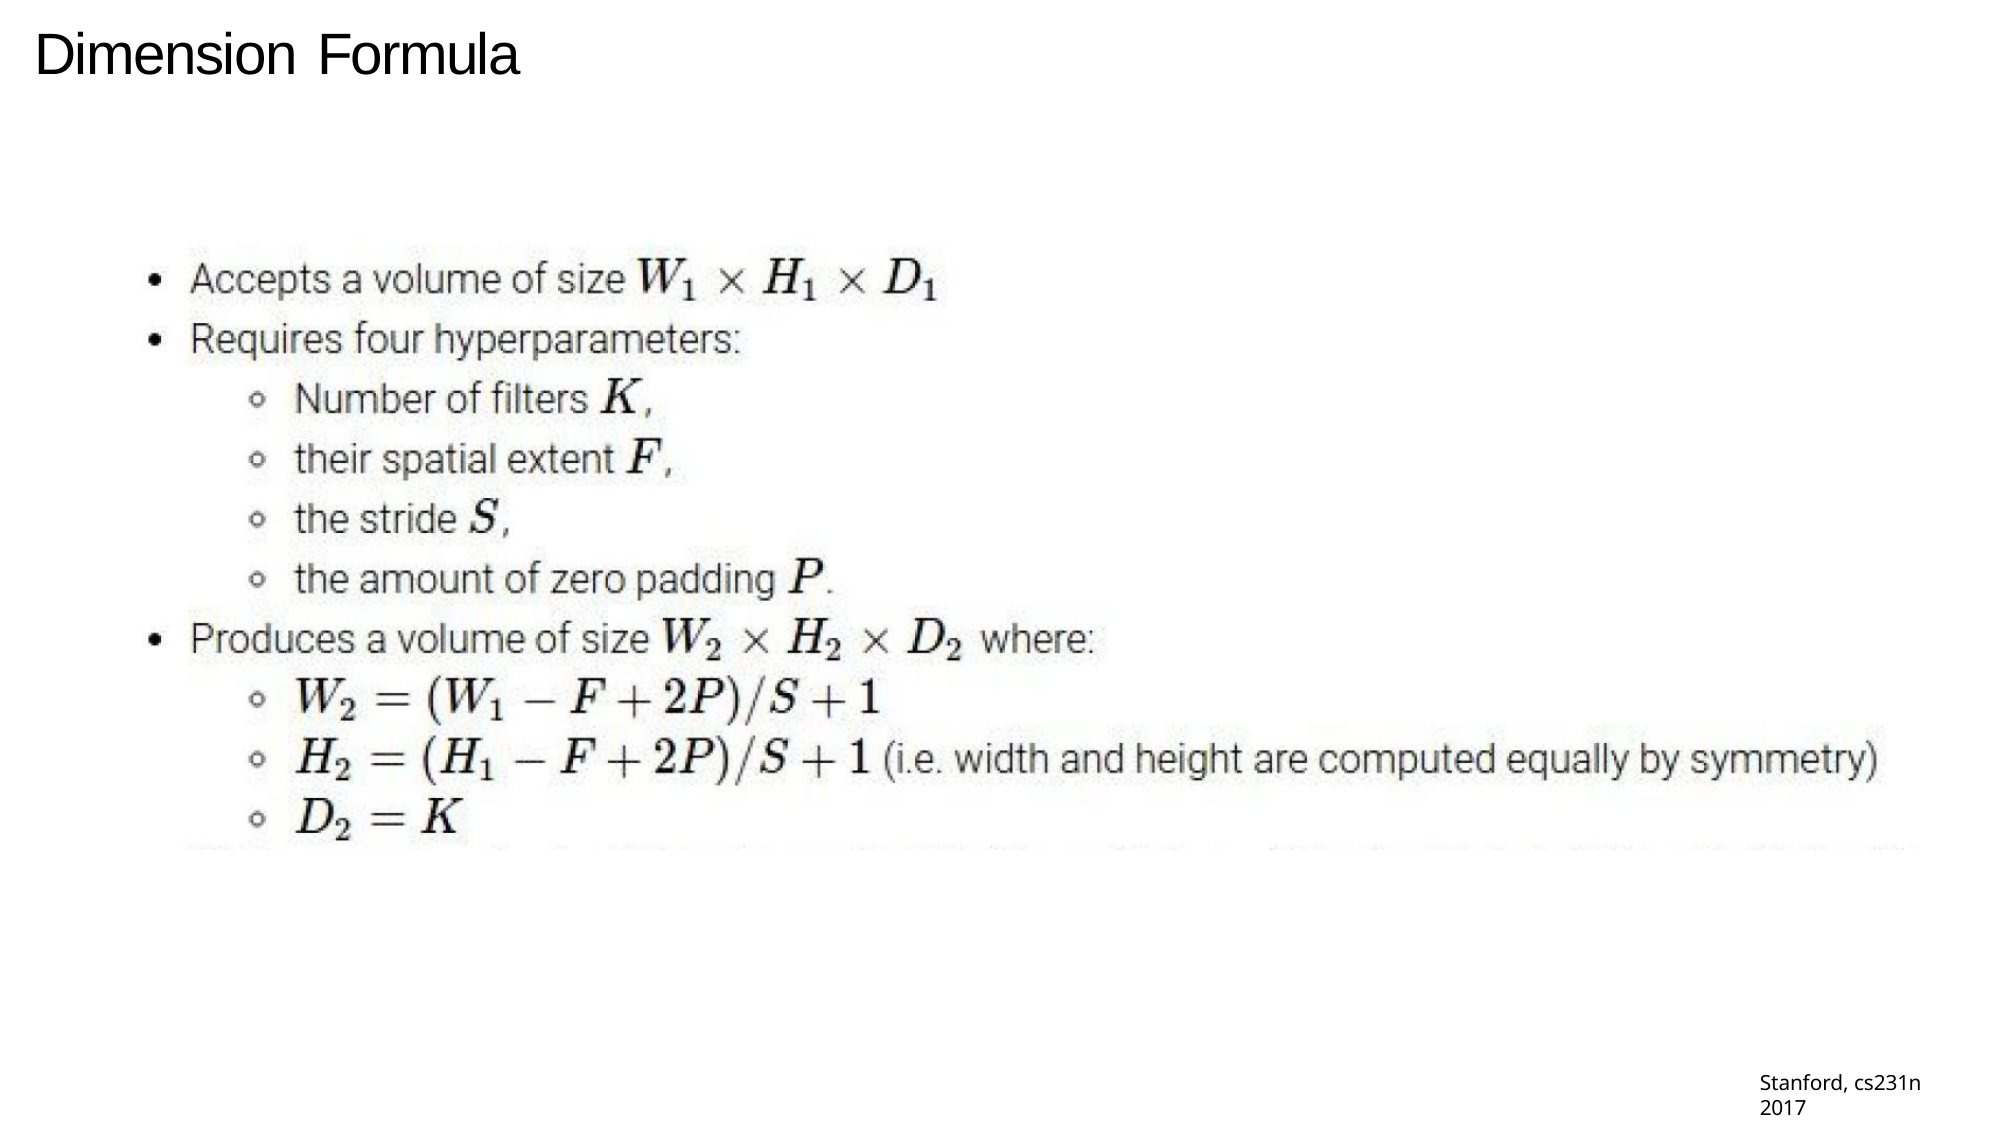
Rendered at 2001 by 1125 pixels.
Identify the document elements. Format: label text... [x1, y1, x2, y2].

title Dimension Formula [32, 13, 521, 204]
picture [141, 231, 1919, 850]
footer Stanford, cs231n 2017 [1757, 1065, 1973, 1125]
